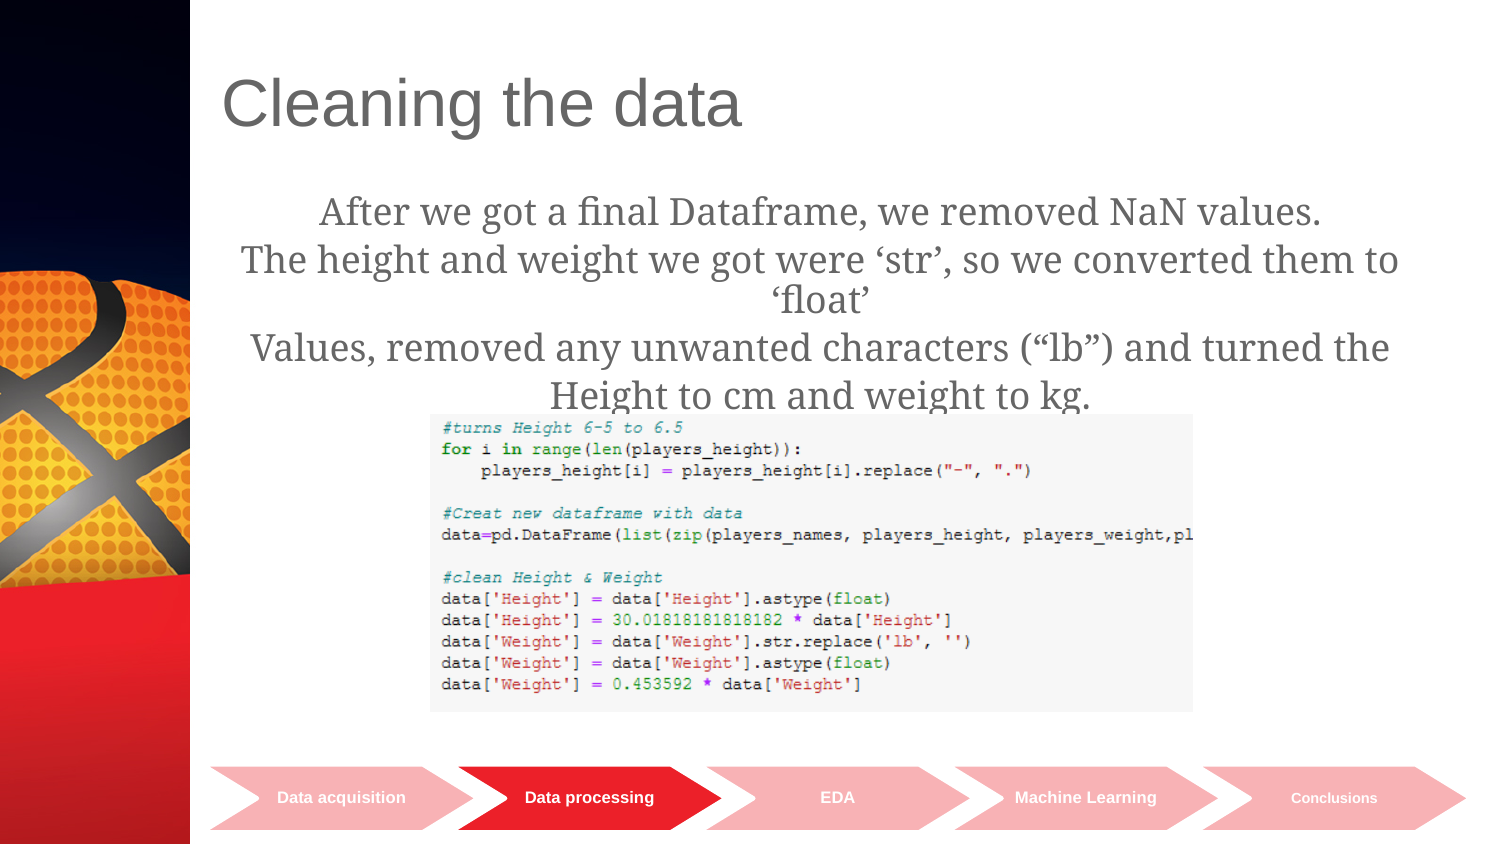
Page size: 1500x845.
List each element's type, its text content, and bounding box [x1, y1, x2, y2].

list After we got a final Dataframe, we removed NaN values. The height and weight we got were ‘str’, so we converted them to ‘float’ Values, removed any unwanted characters (“lb”) and turned the Height to cm and weight to kg. [206, 185, 1436, 762]
picture [0, 0, 1500, 844]
title Cleaning the data [206, 55, 1436, 143]
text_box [201, 764, 1471, 833]
